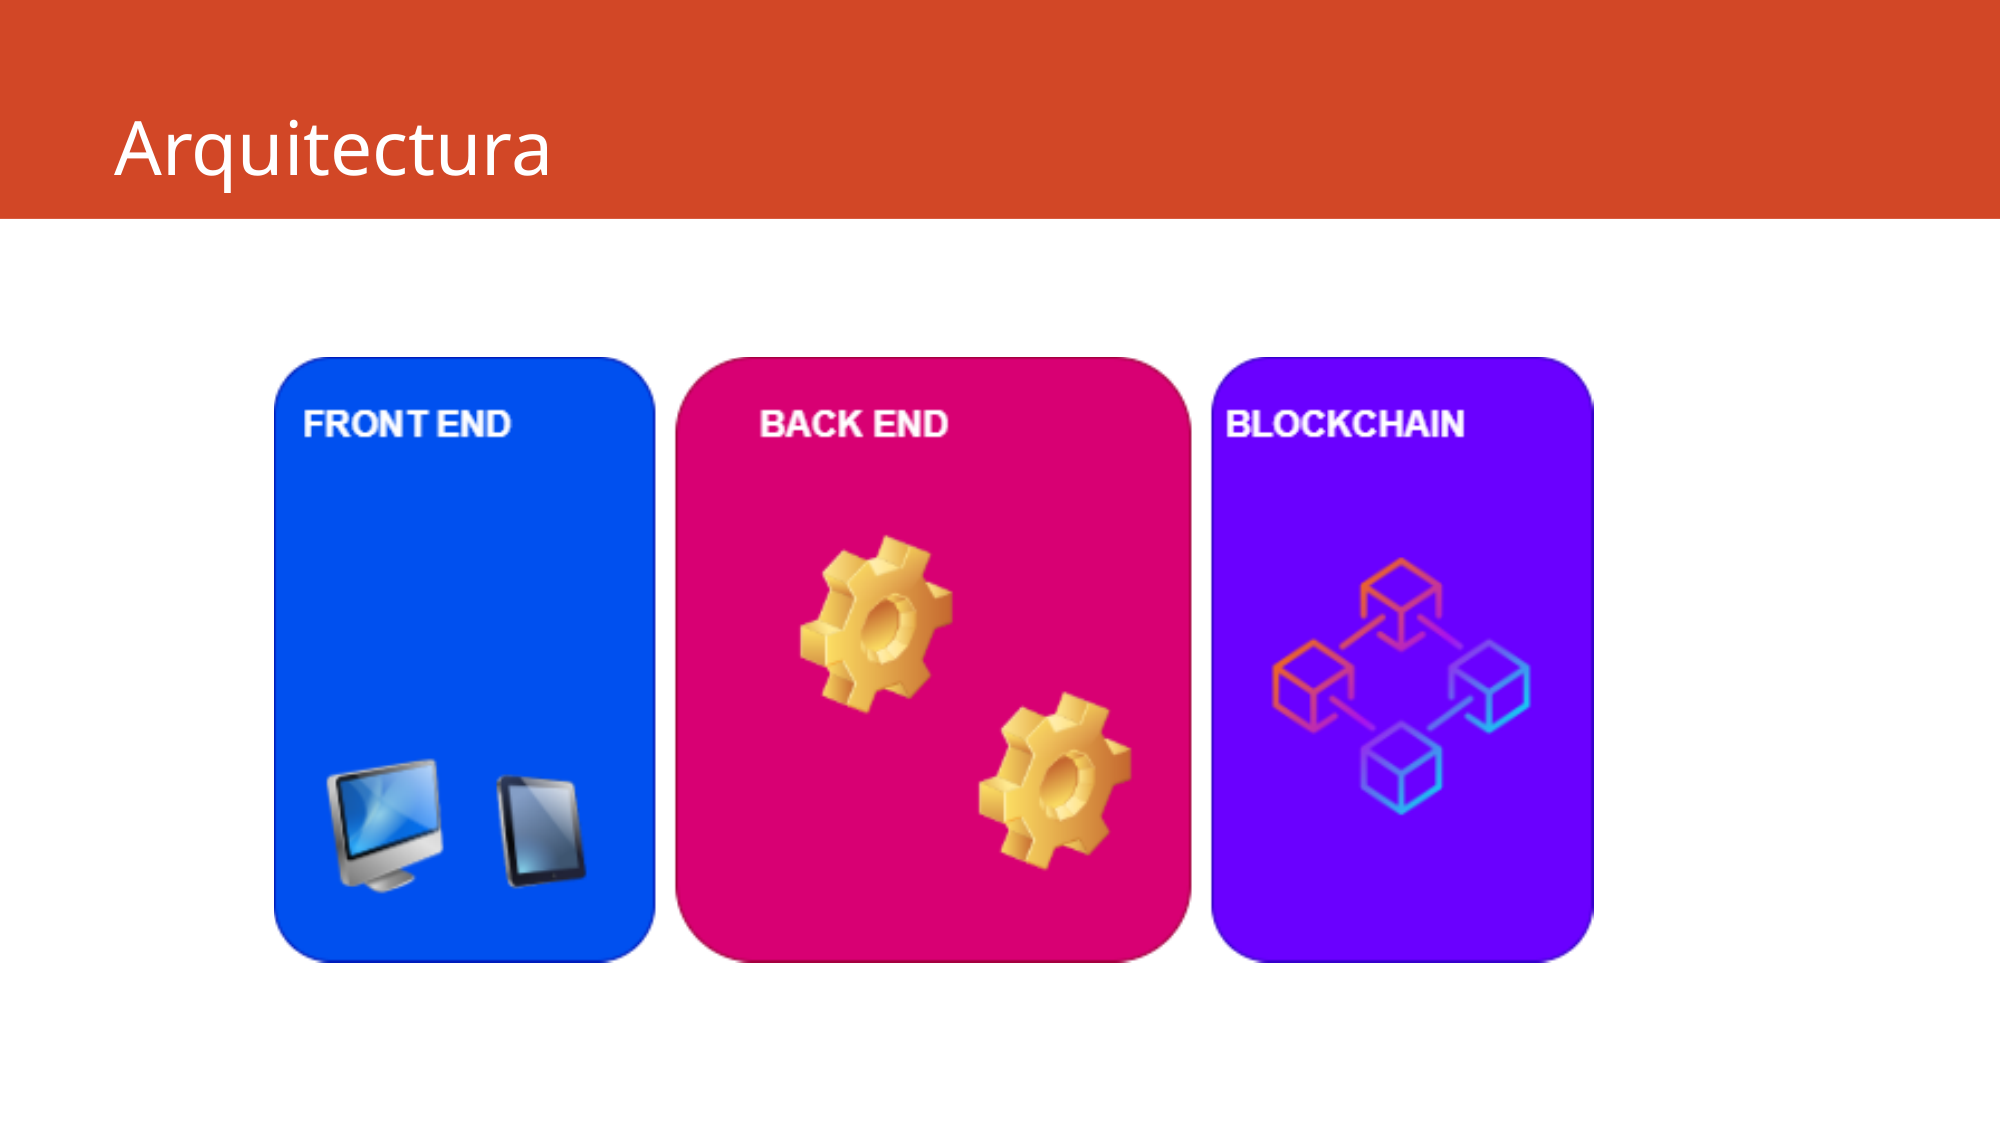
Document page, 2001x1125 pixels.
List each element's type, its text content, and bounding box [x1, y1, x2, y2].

picture [274, 357, 1594, 963]
title Arquitectura [99, 0, 1863, 199]
